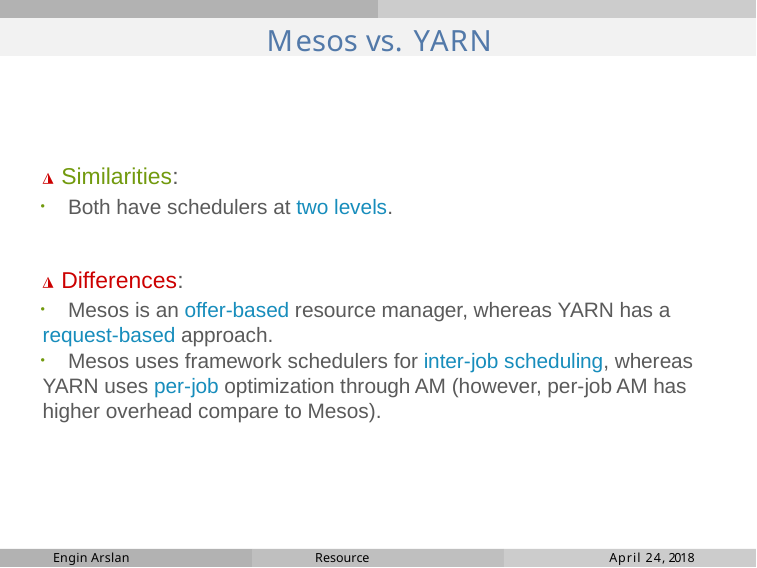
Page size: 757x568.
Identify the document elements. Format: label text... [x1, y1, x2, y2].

text_box ◮ Similarities: Both have schedulers at two levels. ◮ Differences: Mesos is an offer-based resource manager, whereas YARN has a request-based approach. Mesos uses framework schedulers for inter-job scheduling, whereas YARN uses per-job optimization through AM (however, per-job AM has higher overhead compare to Mesos). [40, 159, 720, 423]
text_box [252, 548, 503, 567]
title Mesos vs. YARN [6, 22, 750, 57]
text_box Resource Management [313, 549, 443, 568]
text_box [0, 548, 252, 567]
footer Engin Arslan [51, 549, 201, 567]
text_box [0, 17, 756, 56]
text_box April 24, 2018 [607, 549, 704, 565]
text_box [503, 548, 756, 567]
